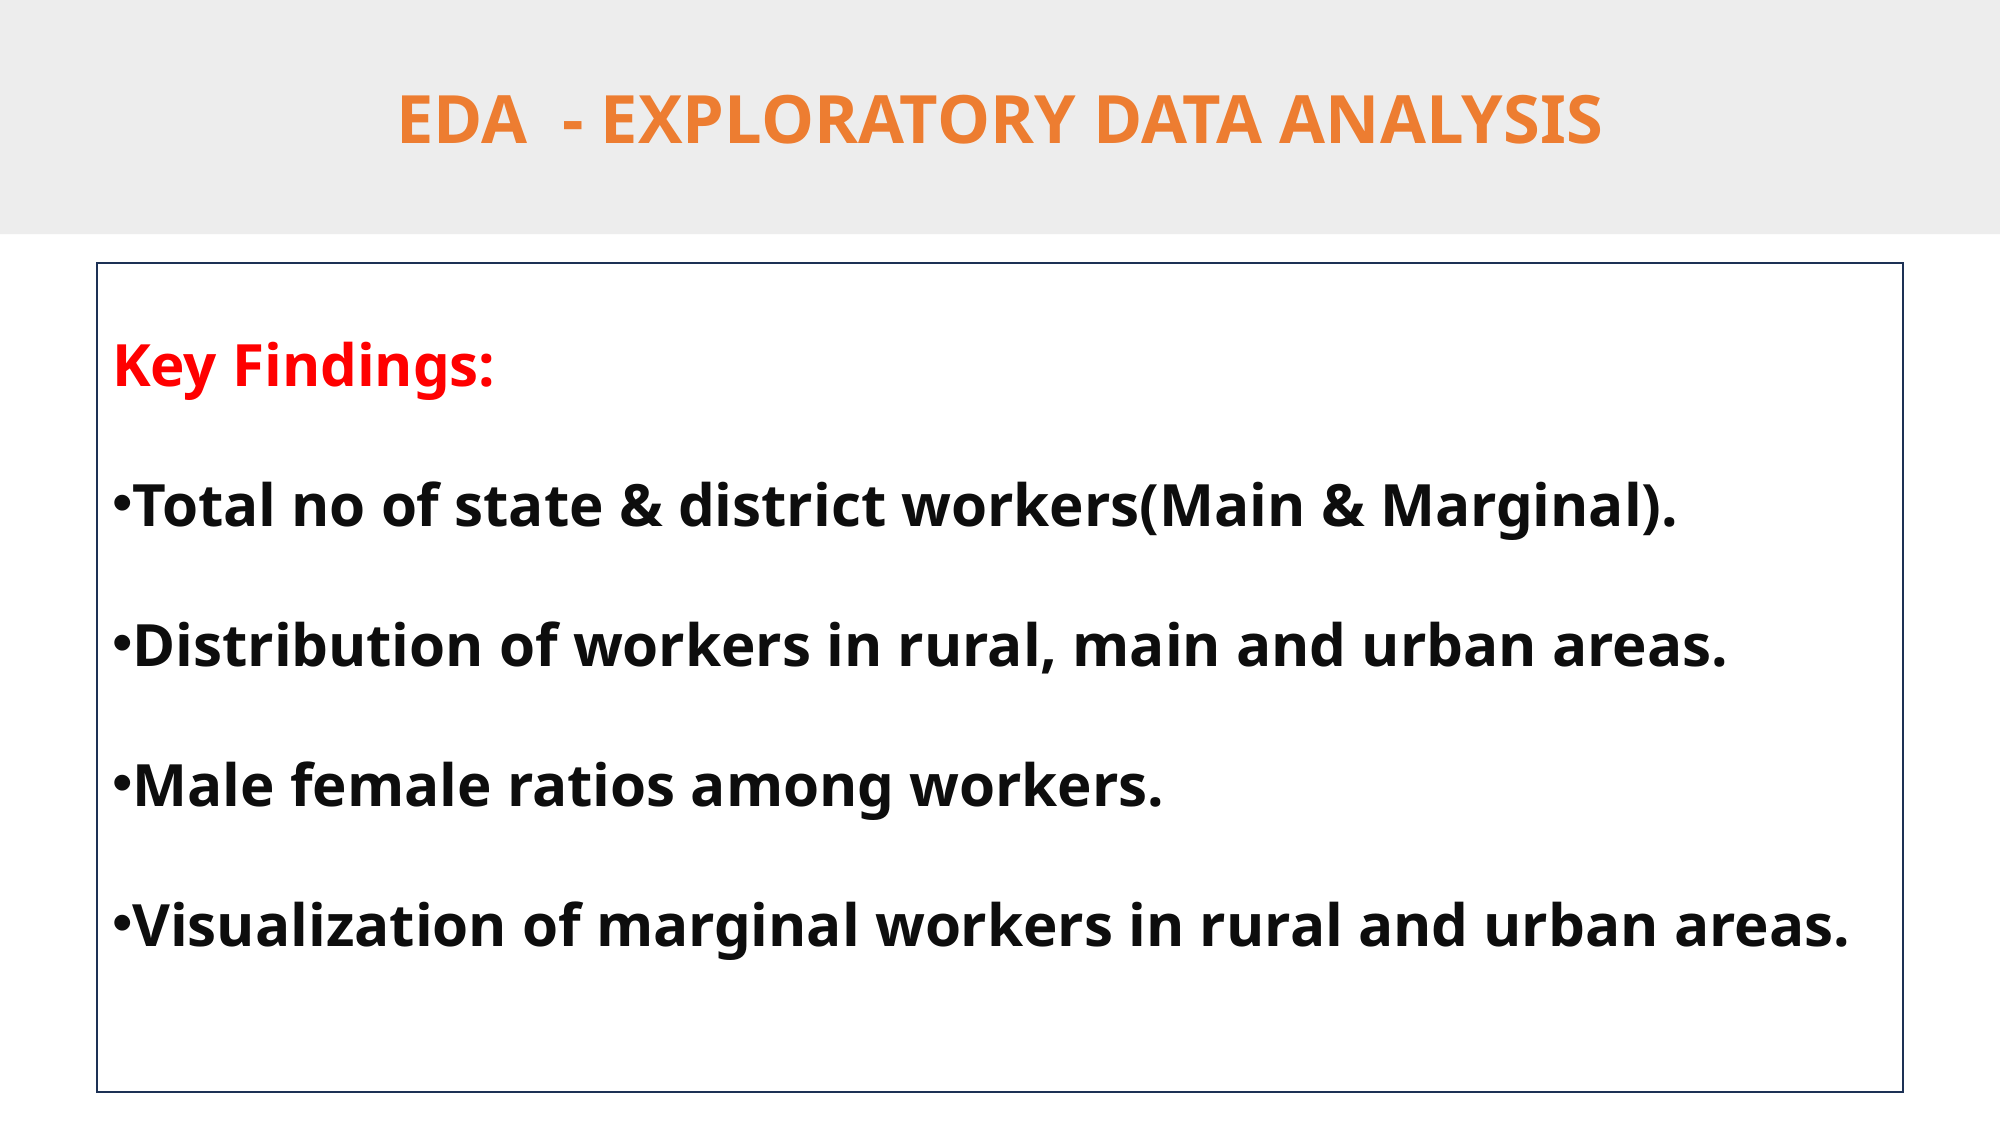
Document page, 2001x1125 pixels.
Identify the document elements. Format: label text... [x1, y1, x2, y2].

text_box Key Findings: Total no of state & district workers(Main & Marginal). Distribution of workers in rural, main and urban areas. Male female ratios among workers. Visualization of marginal workers in rural and urban areas. [96, 262, 1904, 1093]
text_box EDA - EXPLORATORY DATA ANALYSIS [0, 0, 2000, 235]
